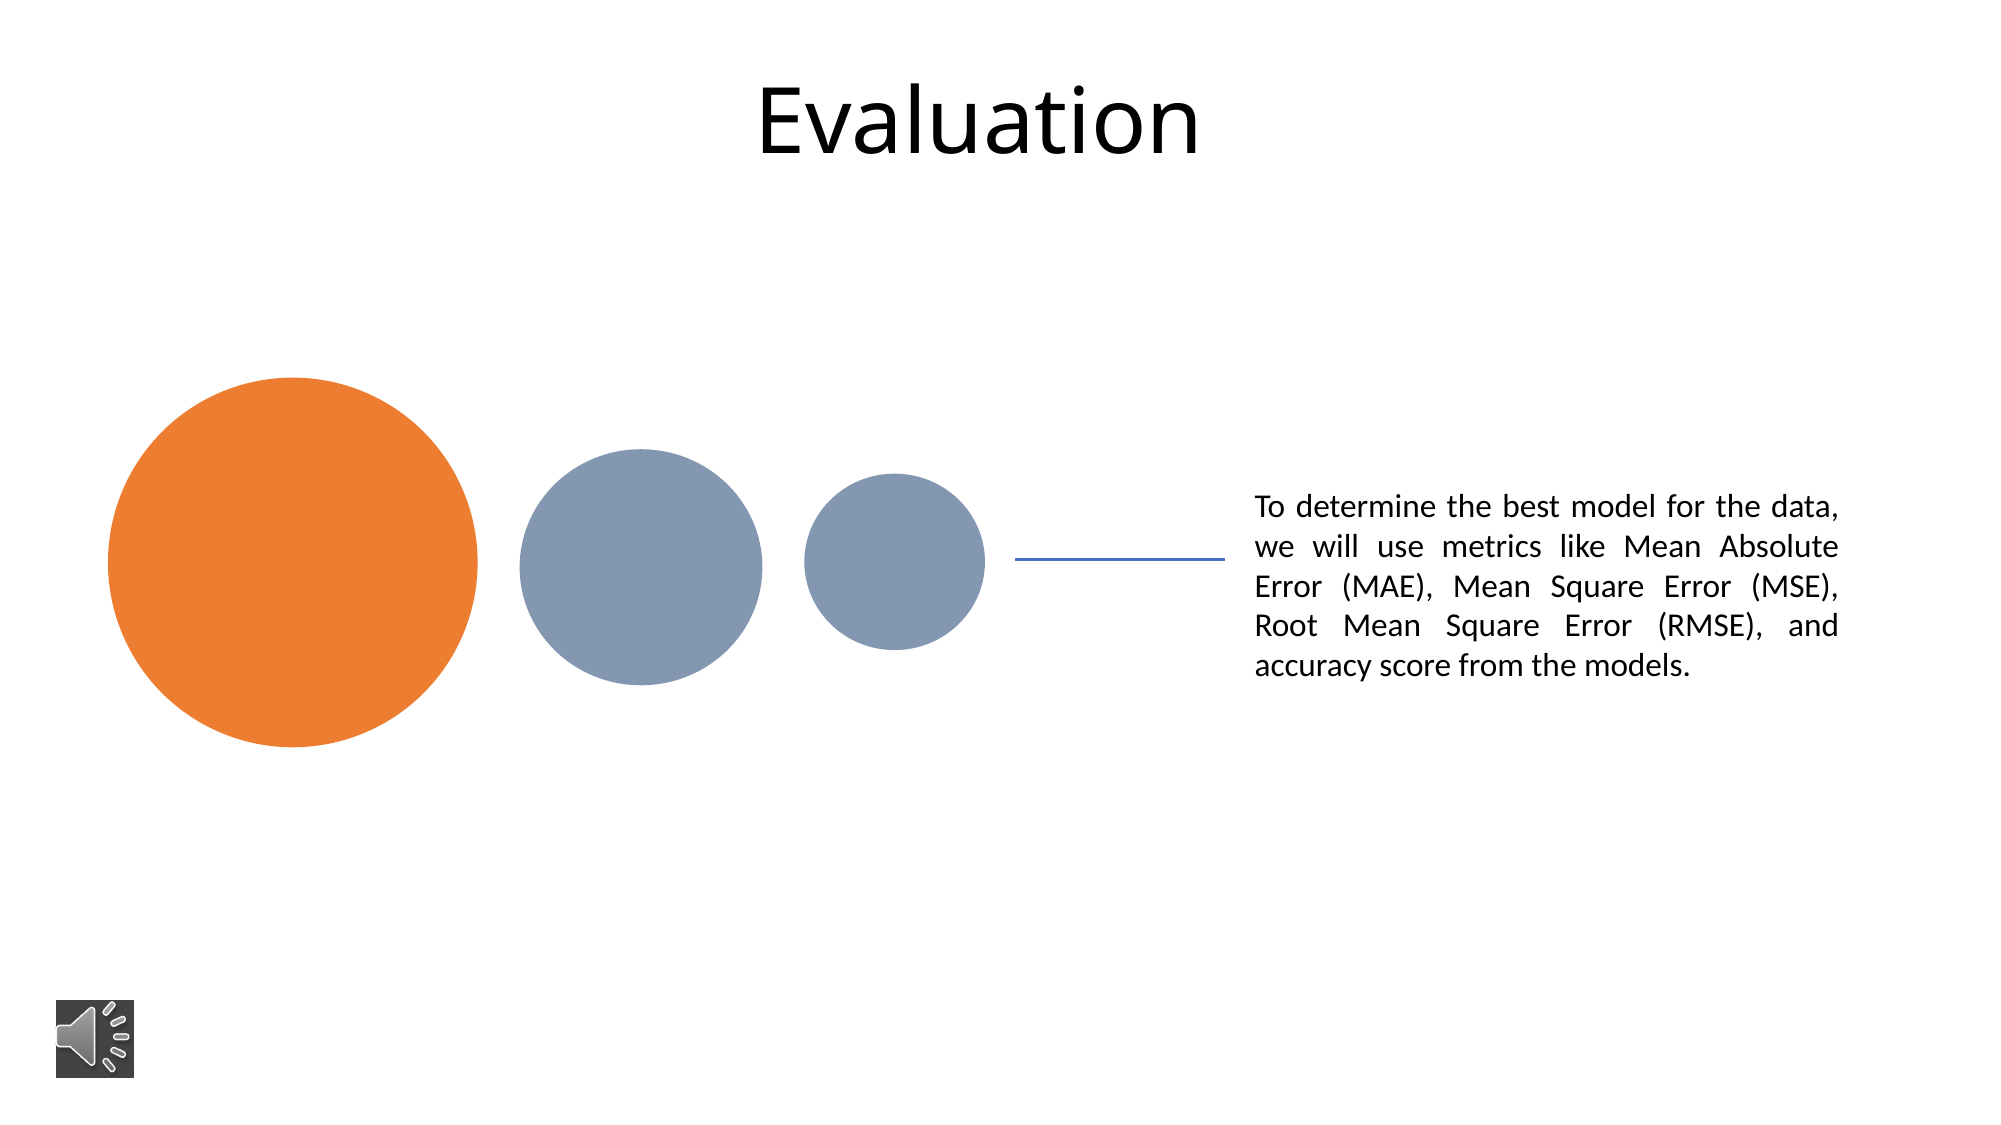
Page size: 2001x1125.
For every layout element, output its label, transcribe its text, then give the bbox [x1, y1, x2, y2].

text_box [804, 473, 985, 651]
text_box [107, 377, 478, 748]
text_box Evaluation [292, 82, 1666, 164]
text_box To determine the best model for the data, we will use metrics like Mean Absolute Error (MAE), Mean Square Error (MSE), Root Mean Square Error (RMSE), and accuracy score from the models. [1254, 536, 1840, 631]
text_box [519, 449, 763, 686]
picture [54, 998, 135, 1079]
